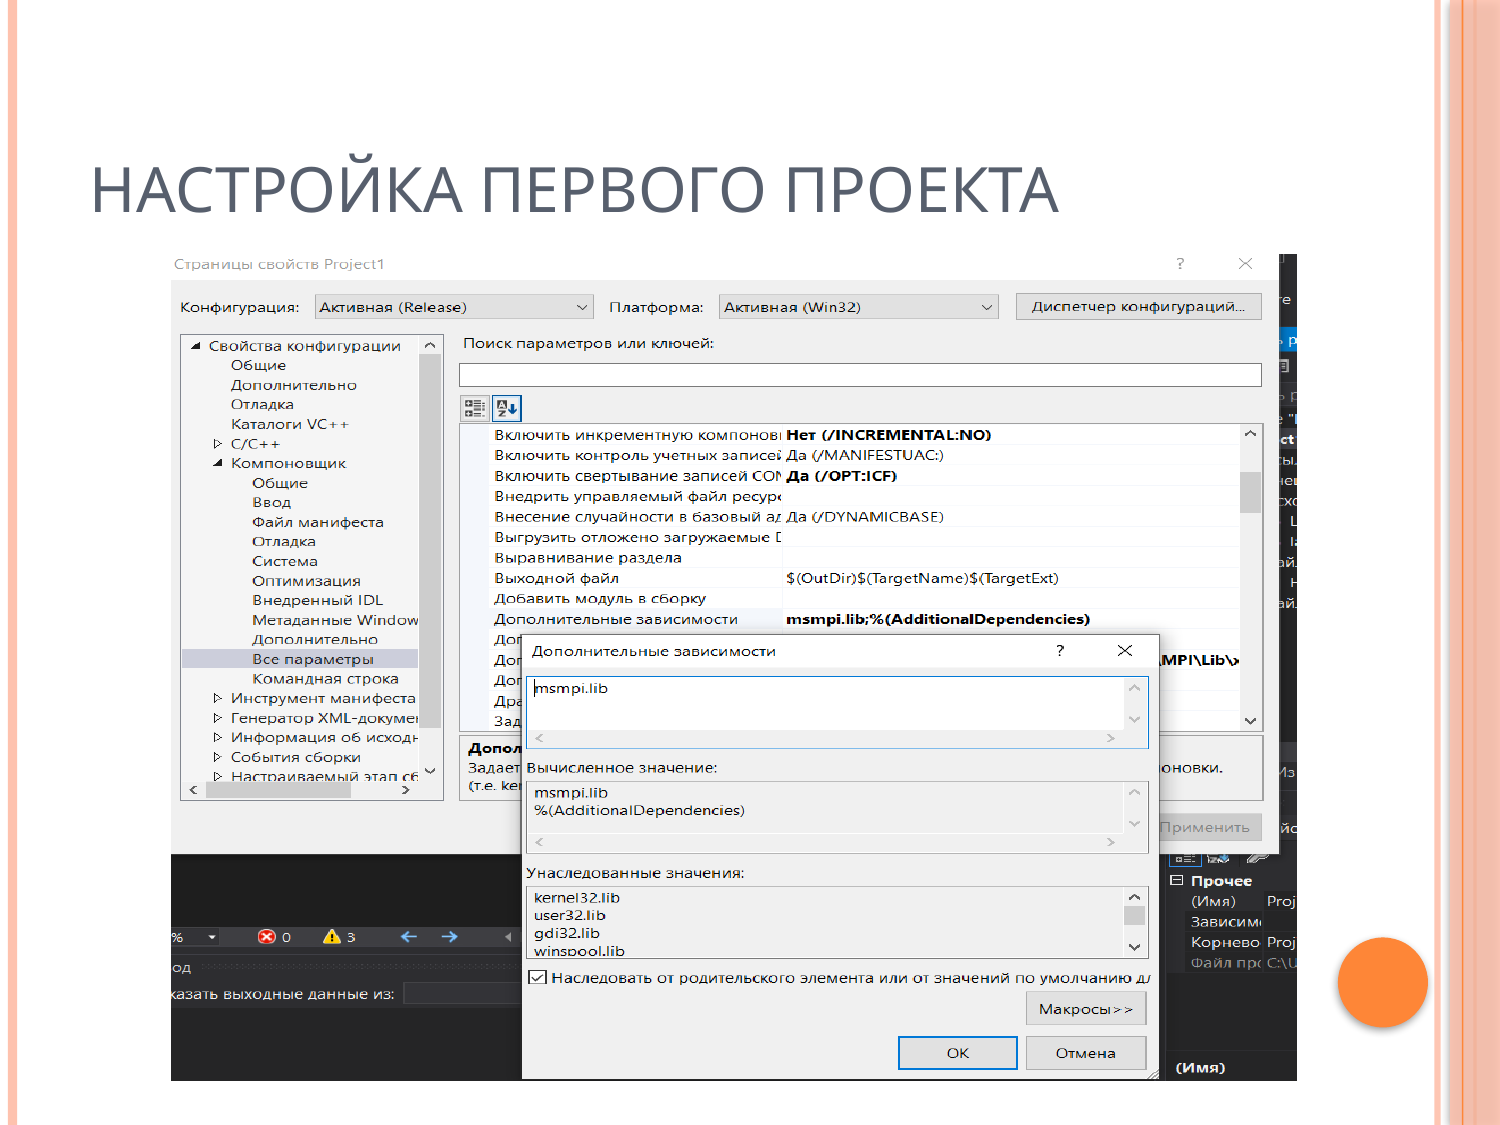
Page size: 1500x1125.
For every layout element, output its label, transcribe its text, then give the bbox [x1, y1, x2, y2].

picture [170, 253, 1297, 1082]
title Настройка первого проекта [75, 45, 1300, 233]
